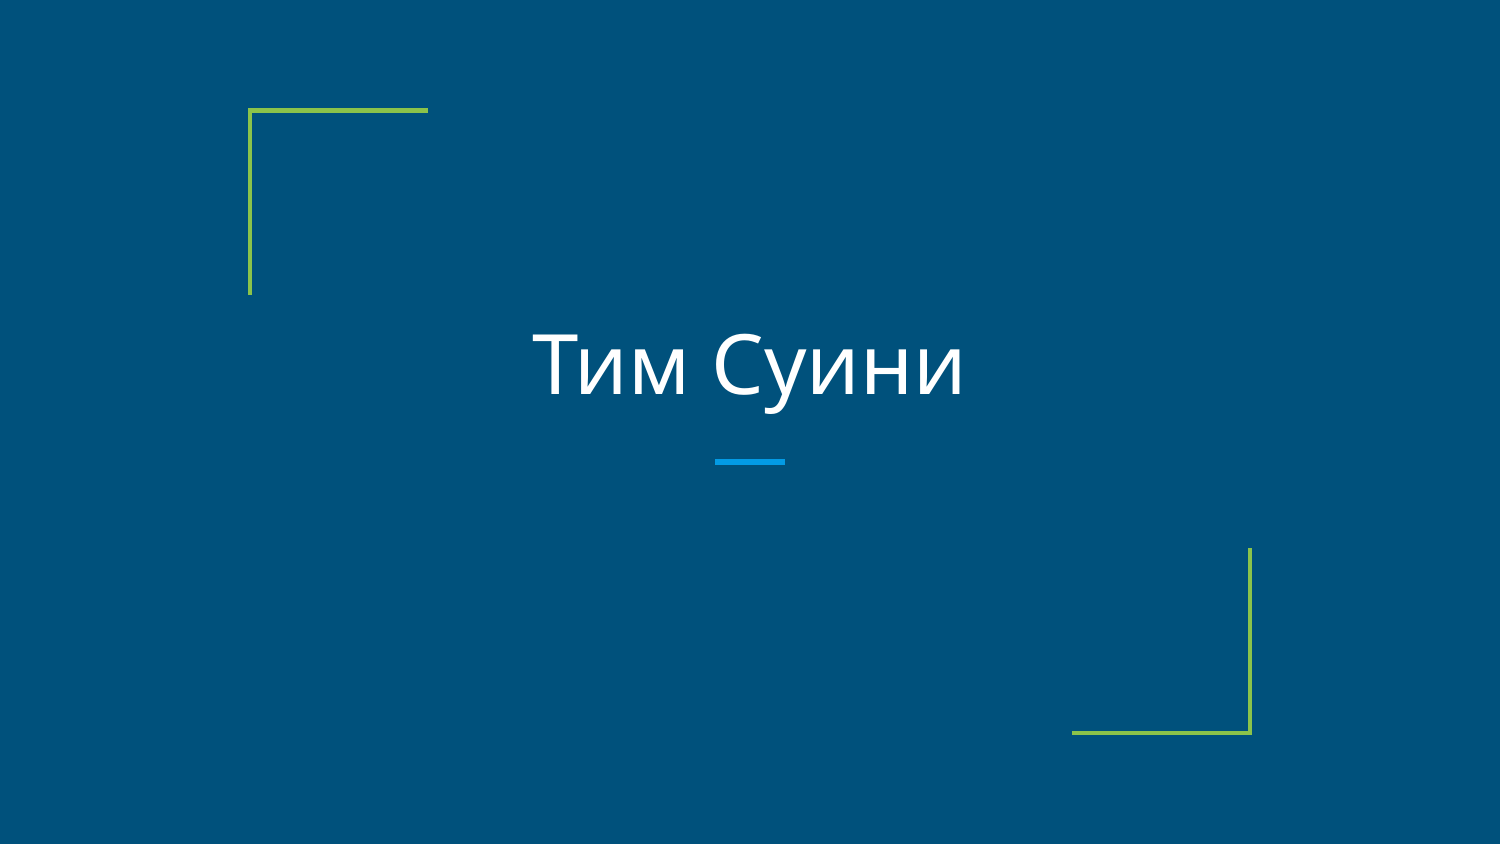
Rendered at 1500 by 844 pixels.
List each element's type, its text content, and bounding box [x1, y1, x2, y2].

title Тим Суини [275, 195, 1225, 435]
